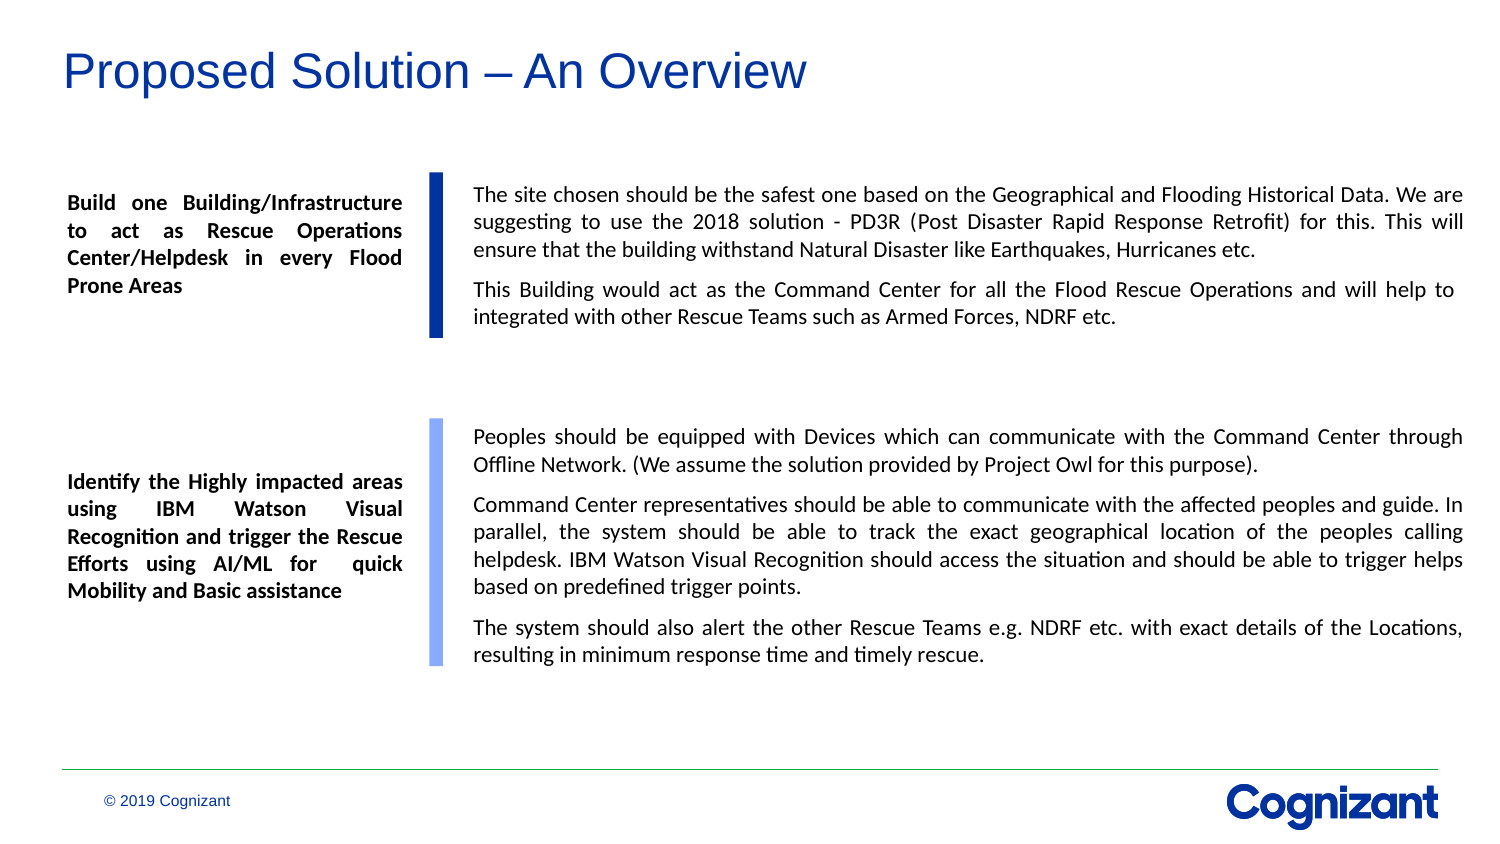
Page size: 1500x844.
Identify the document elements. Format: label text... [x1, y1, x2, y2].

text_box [67, 418, 1466, 686]
title Proposed Solution – An Overview [63, 45, 1439, 176]
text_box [67, 172, 1466, 345]
picture [1227, 784, 1438, 830]
